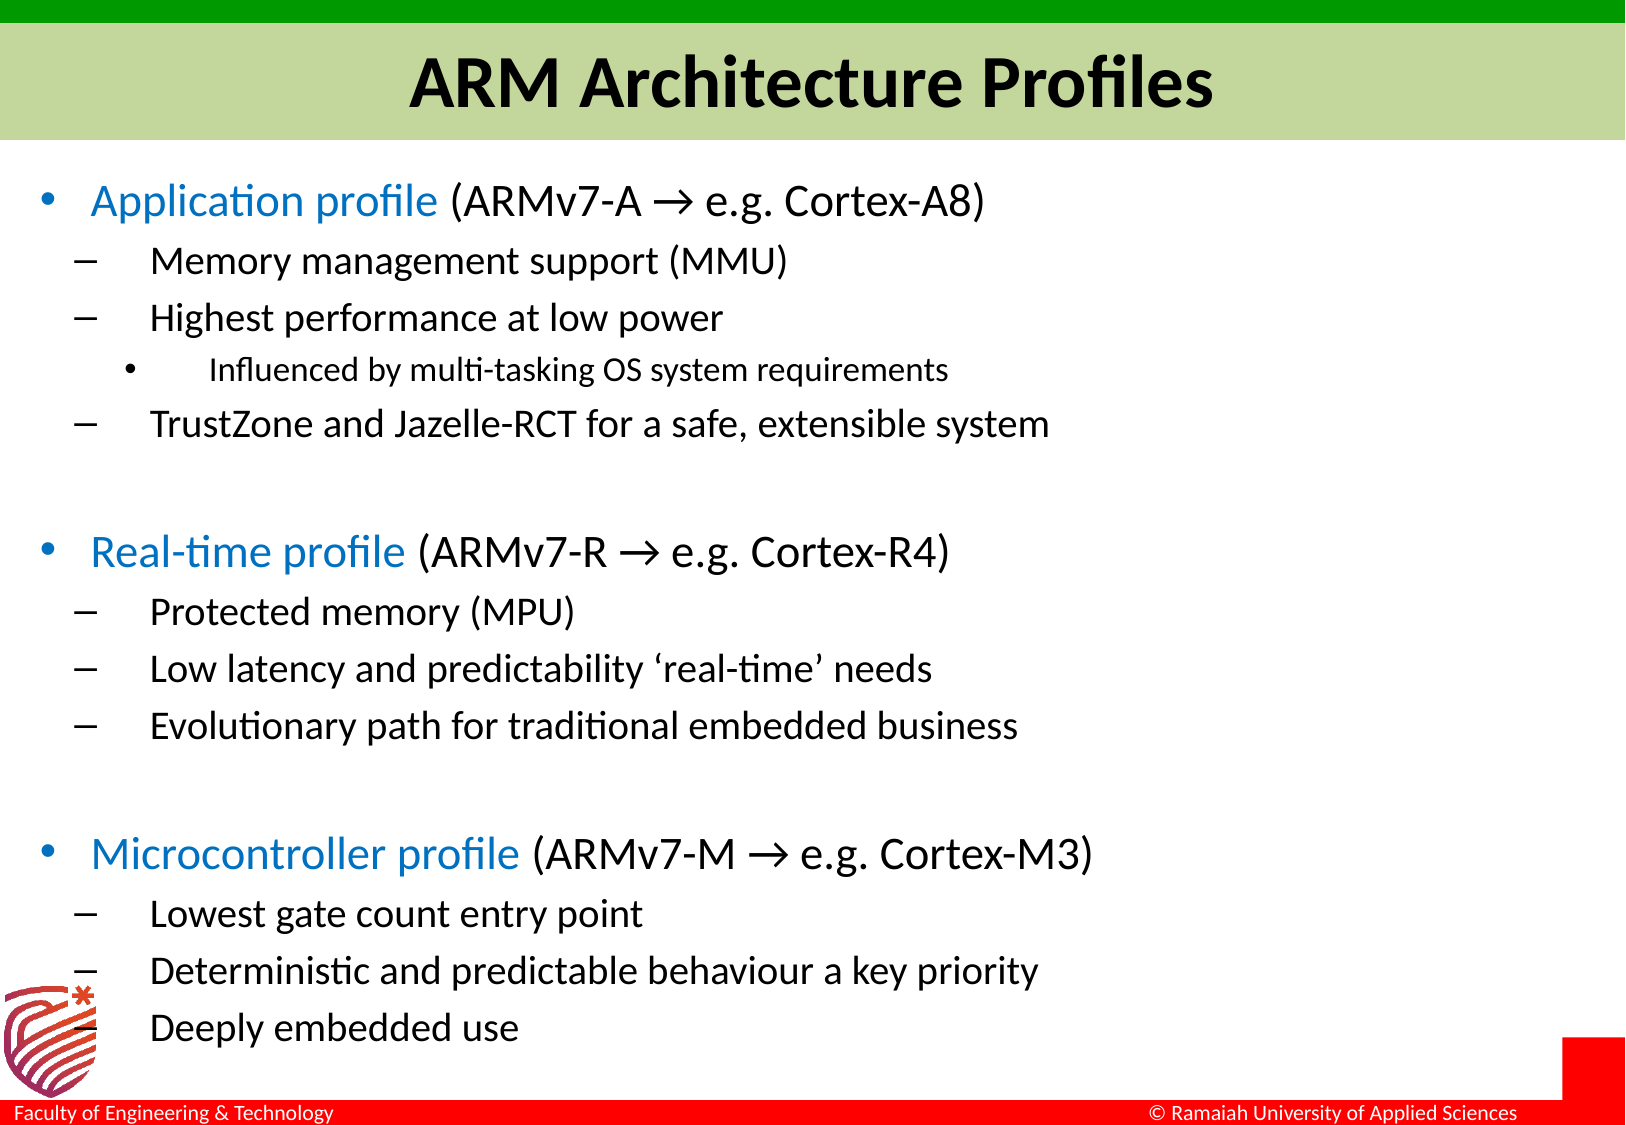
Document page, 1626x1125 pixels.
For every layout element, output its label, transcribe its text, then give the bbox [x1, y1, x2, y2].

title ARM Architecture Profiles [24, 24, 1600, 130]
list Application profile (ARMv7-A → e.g. Cortex-A8) Memory management support (MMU) Highest performance at low power Influenced by multi-tasking OS system requirements TrustZone and Jazelle-RCT for a safe, extensible system Real-time profile (ARMv7-R → e.g. Cortex-R4) Protected memory (MPU) Low latency and predictability ‘real-time’ needs Evolutionary path for traditional embedded business Microcontroller profile (ARMv7-M → e.g. Cortex-M3) Lowest gate count entry point Deterministic and predictable behaviour a key priority Deeply embedded use [24, 162, 1600, 1067]
picture [4, 985, 96, 1098]
